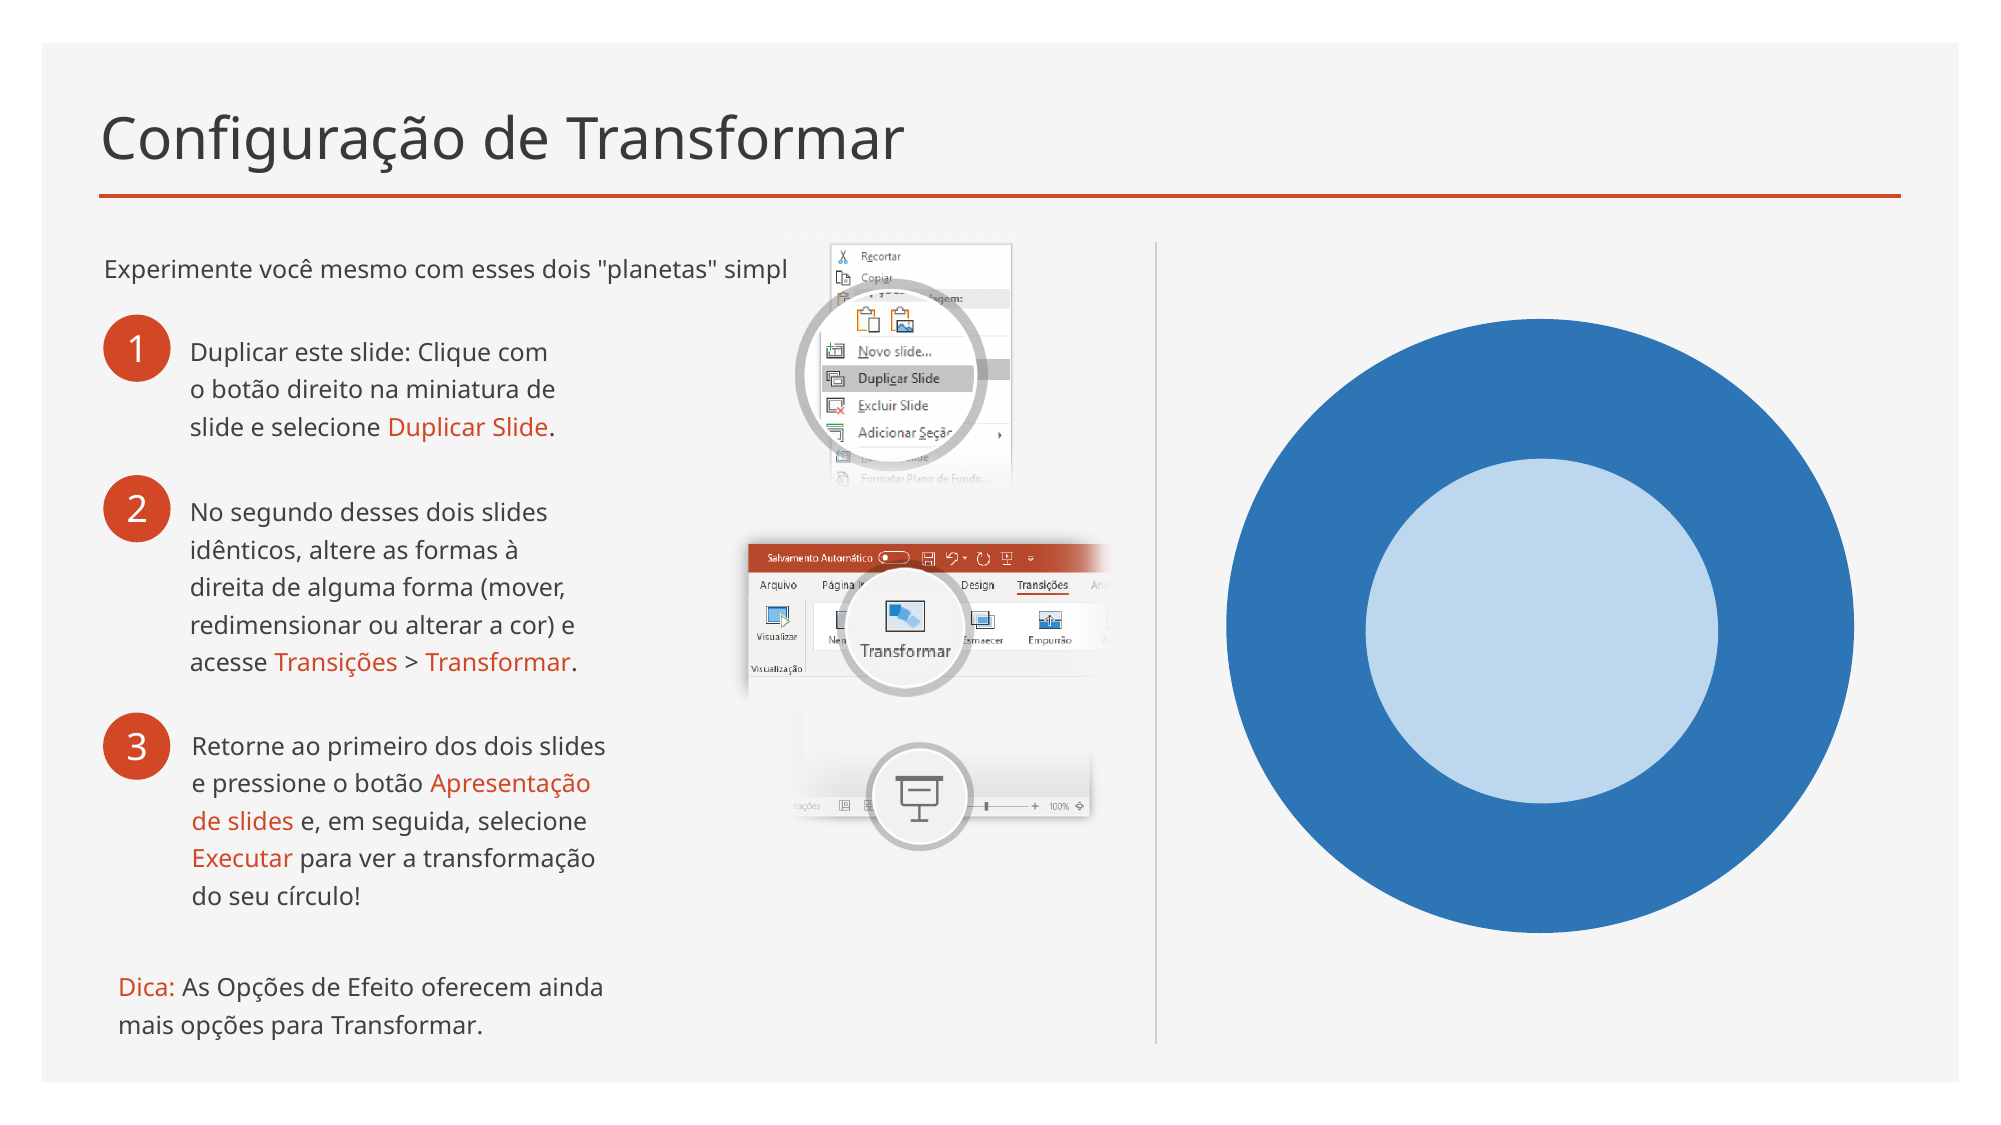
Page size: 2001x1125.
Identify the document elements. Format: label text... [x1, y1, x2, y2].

text_box Retorne ao primeiro dos dois slides e pressione o botão Apresentação de slides e, em seguida, selecione Executar para ver a transformação do seu círculo! [176, 715, 634, 934]
title Configuração de Transformar [85, 73, 1214, 179]
text_box Dica: As Opções de Efeito oferecem ainda mais opções para Transformar. [103, 956, 670, 1071]
text_box Duplicar este slide: Clique com o botão direito na miniatura de slide e selecione Duplicar Slide. [174, 321, 583, 472]
text_box [1364, 457, 1720, 805]
text_box Experimente você mesmo com esses dois "planetas" simples: [88, 238, 786, 317]
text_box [91, 475, 184, 543]
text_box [91, 314, 184, 382]
text_box No segundo desses dois slides idênticos, altere as formas à direita de alguma forma (mover, redimensionar ou alterar a cor) e acesse Transições > Transformar. [174, 481, 610, 715]
text_box [1225, 317, 1856, 935]
picture [727, 238, 1133, 859]
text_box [91, 712, 183, 780]
